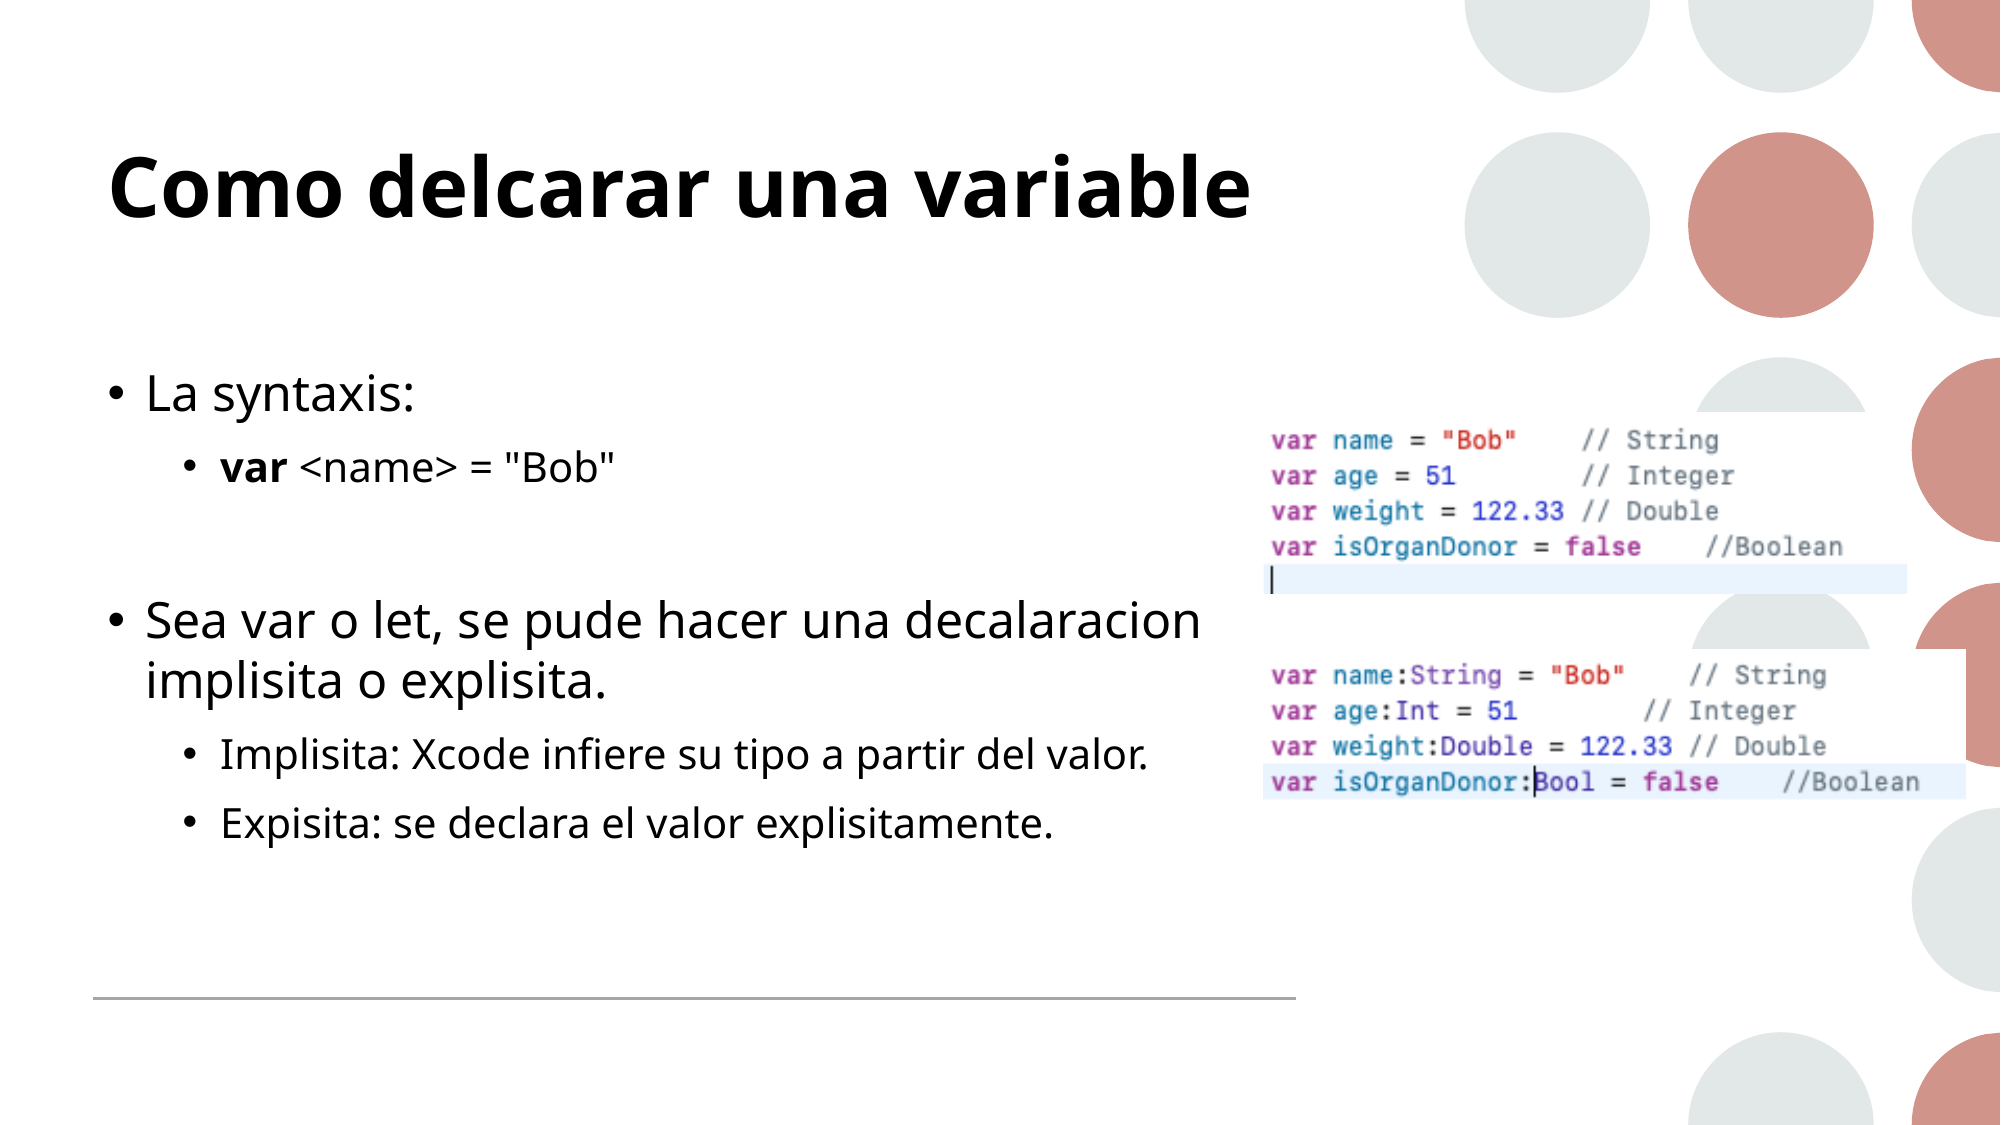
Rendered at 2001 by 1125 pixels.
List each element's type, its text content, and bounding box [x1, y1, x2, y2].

picture [1263, 412, 1908, 594]
list La syntaxis: var <name> = "Bob" Sea var o let, se pude hacer una decalaracion implisita o explisita. Implisita: Xcode infiere su tipo a partir del valor. Expisita: se declara el valor explisitamente. [92, 354, 1227, 946]
picture [1263, 649, 1966, 806]
title Como delcarar una variable [92, 126, 1297, 335]
